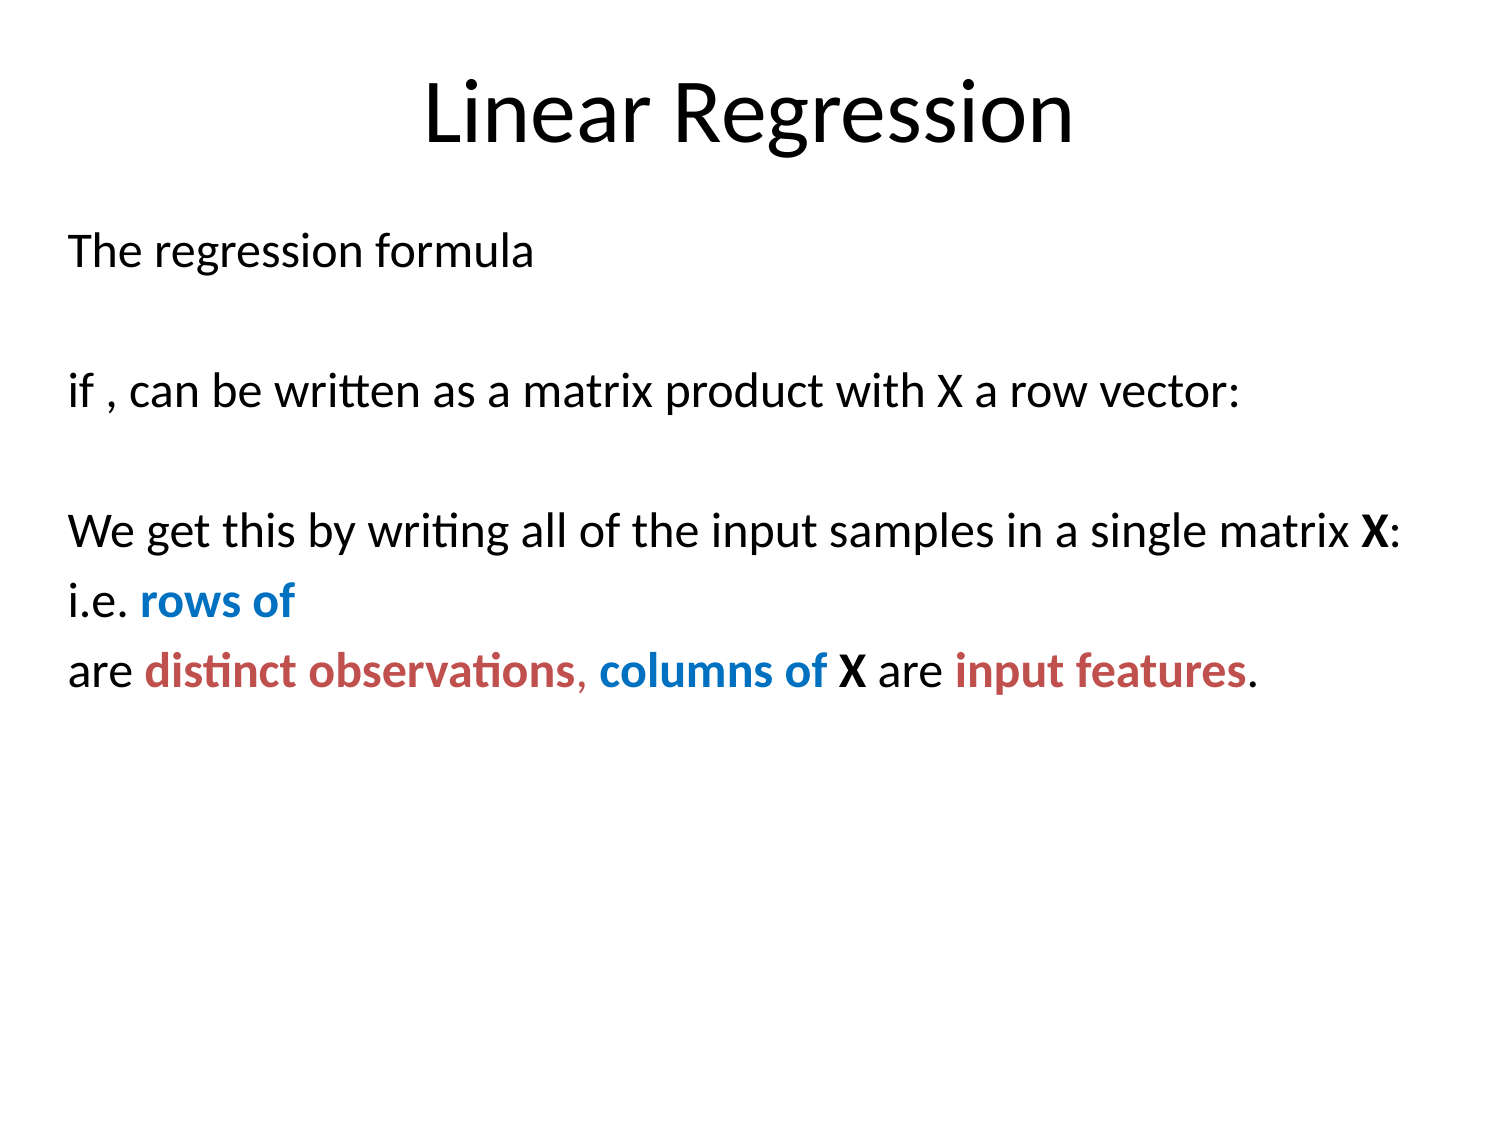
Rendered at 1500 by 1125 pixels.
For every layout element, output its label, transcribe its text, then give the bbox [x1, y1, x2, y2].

title Linear Regression [75, 23, 1425, 188]
